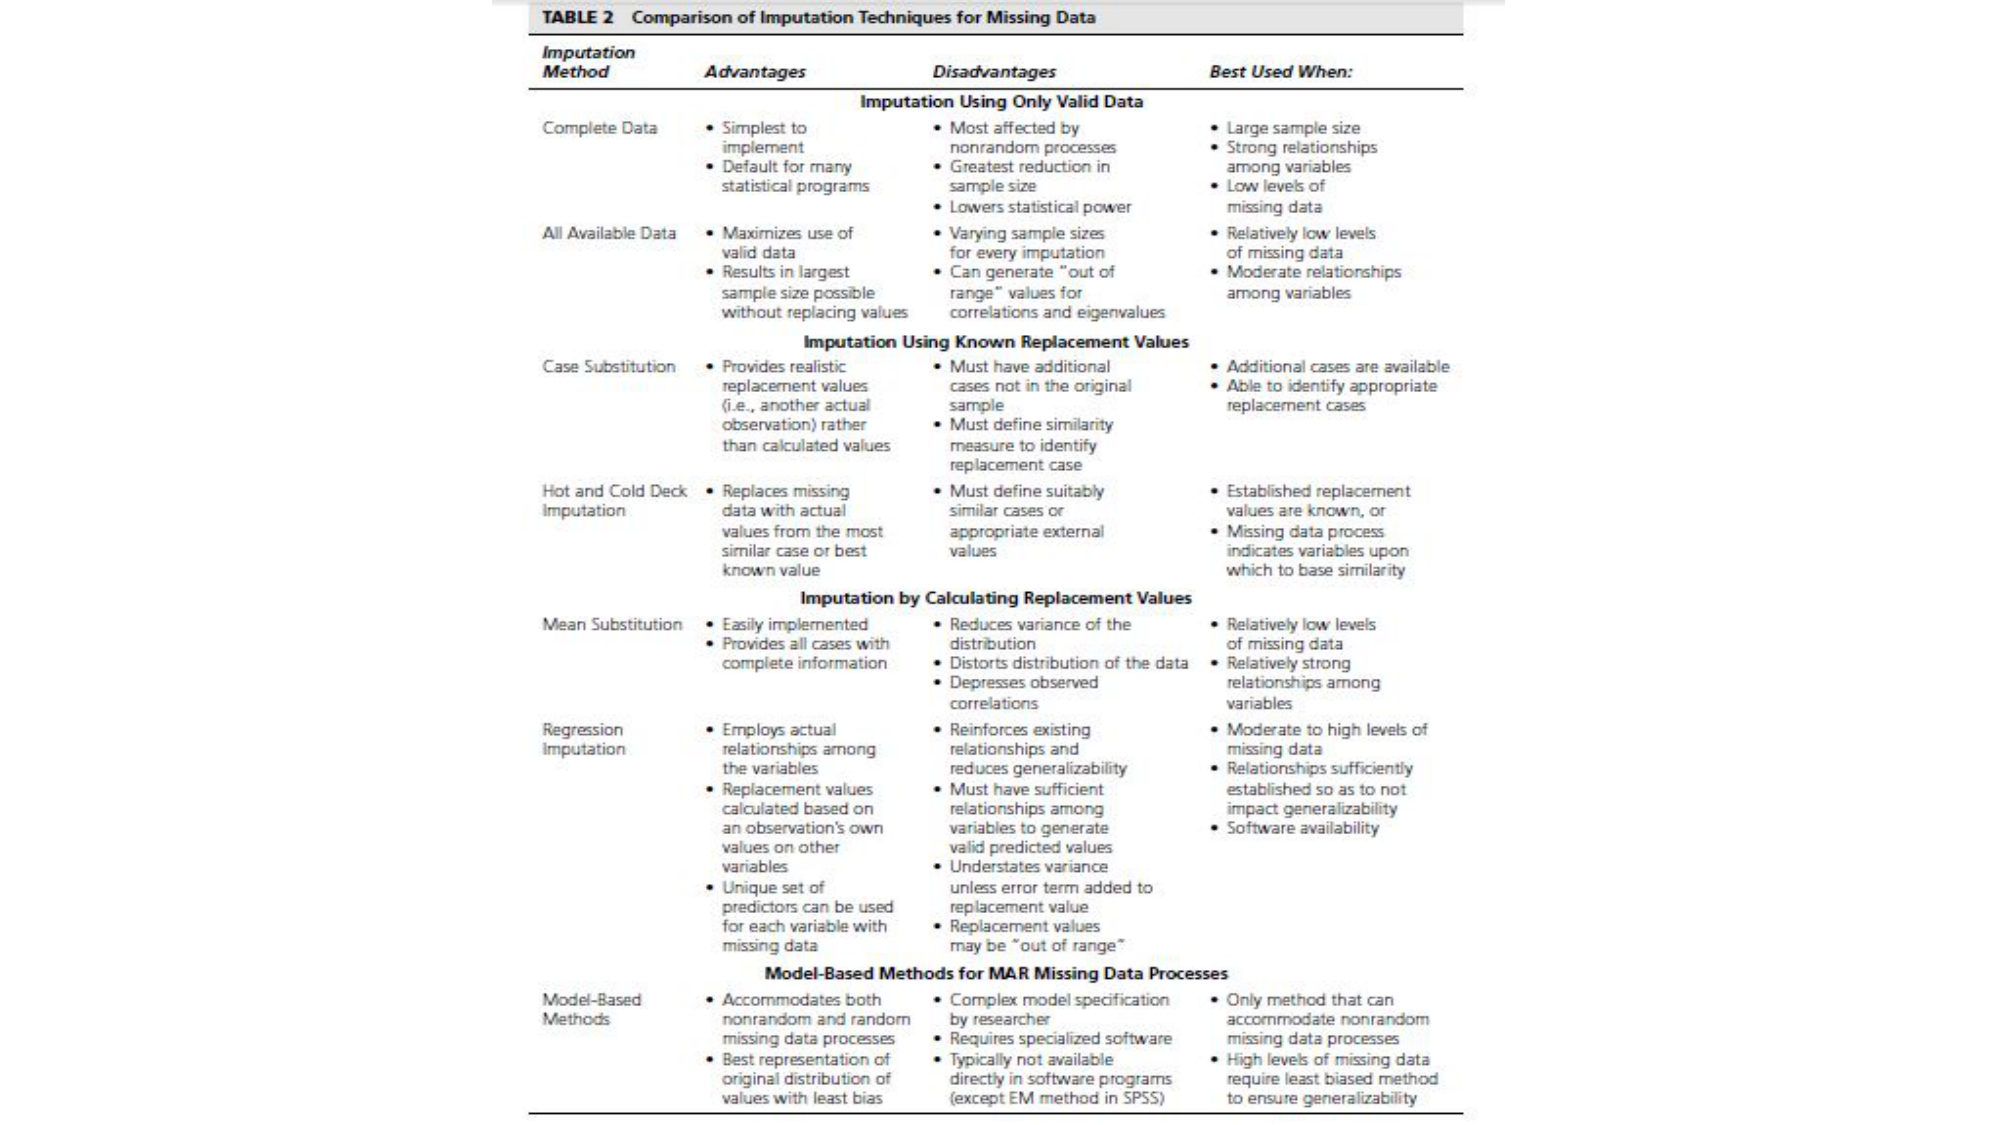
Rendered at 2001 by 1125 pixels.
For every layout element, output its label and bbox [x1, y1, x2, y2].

picture [492, 0, 1505, 1125]
